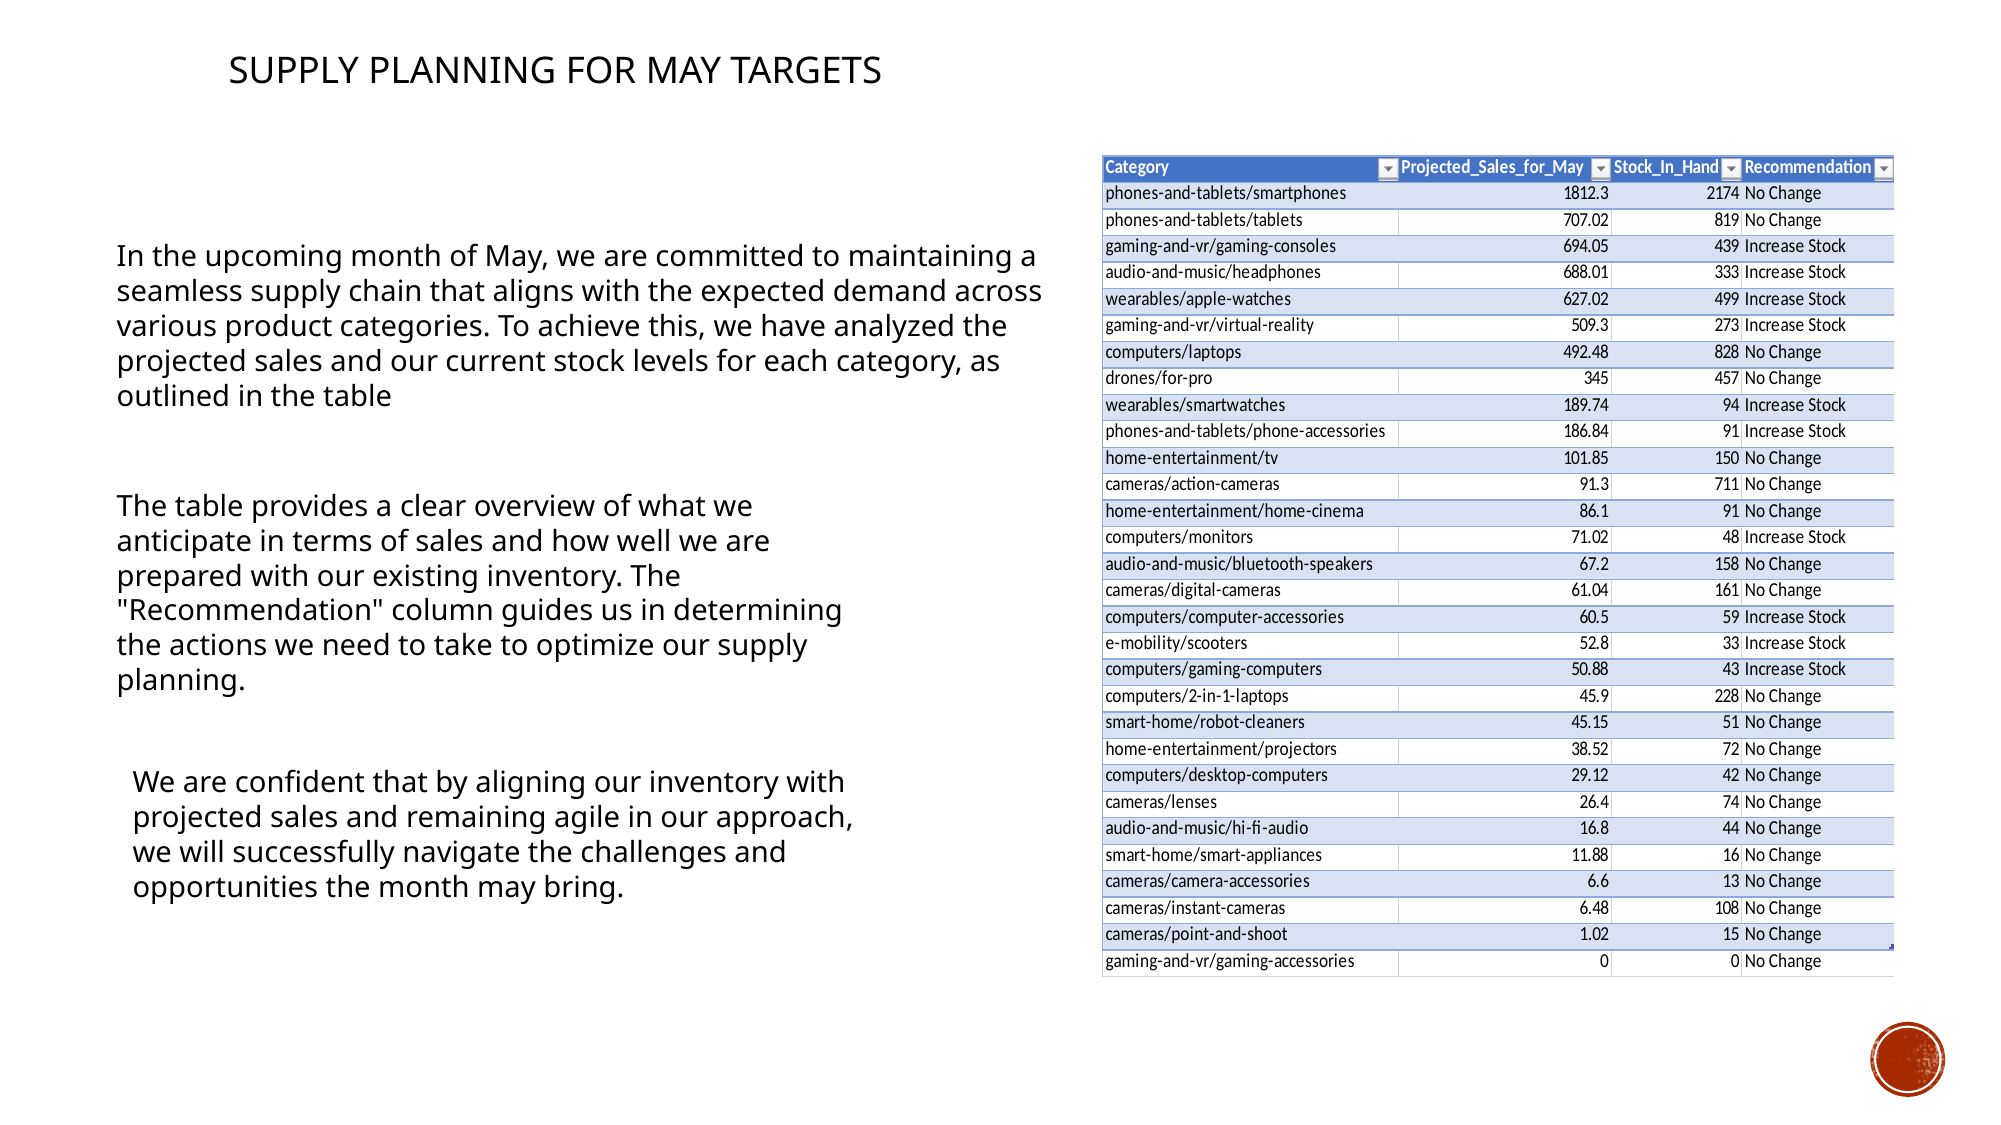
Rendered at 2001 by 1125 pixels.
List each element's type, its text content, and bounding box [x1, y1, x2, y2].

text_box We are confident that by aligning our inventory with projected sales and remaining agile in our approach, we will successfully navigate the challenges and opportunities the month may bring. [117, 755, 911, 911]
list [1104, 157, 1893, 975]
text_box In the upcoming month of May, we are committed to maintaining a seamless supply chain that aligns with the expected demand across various product categories. To achieve this, we have analyzed the projected sales and our current stock levels for each category, as outlined in the table [101, 229, 1101, 420]
title Supply Planning for May Targets [175, 0, 1826, 148]
text_box The table provides a clear overview of what we anticipate in terms of sales and how well we are prepared with our existing inventory. The "Recommendation" column guides us in determining the actions we need to take to optimize our supply planning. [101, 479, 895, 704]
